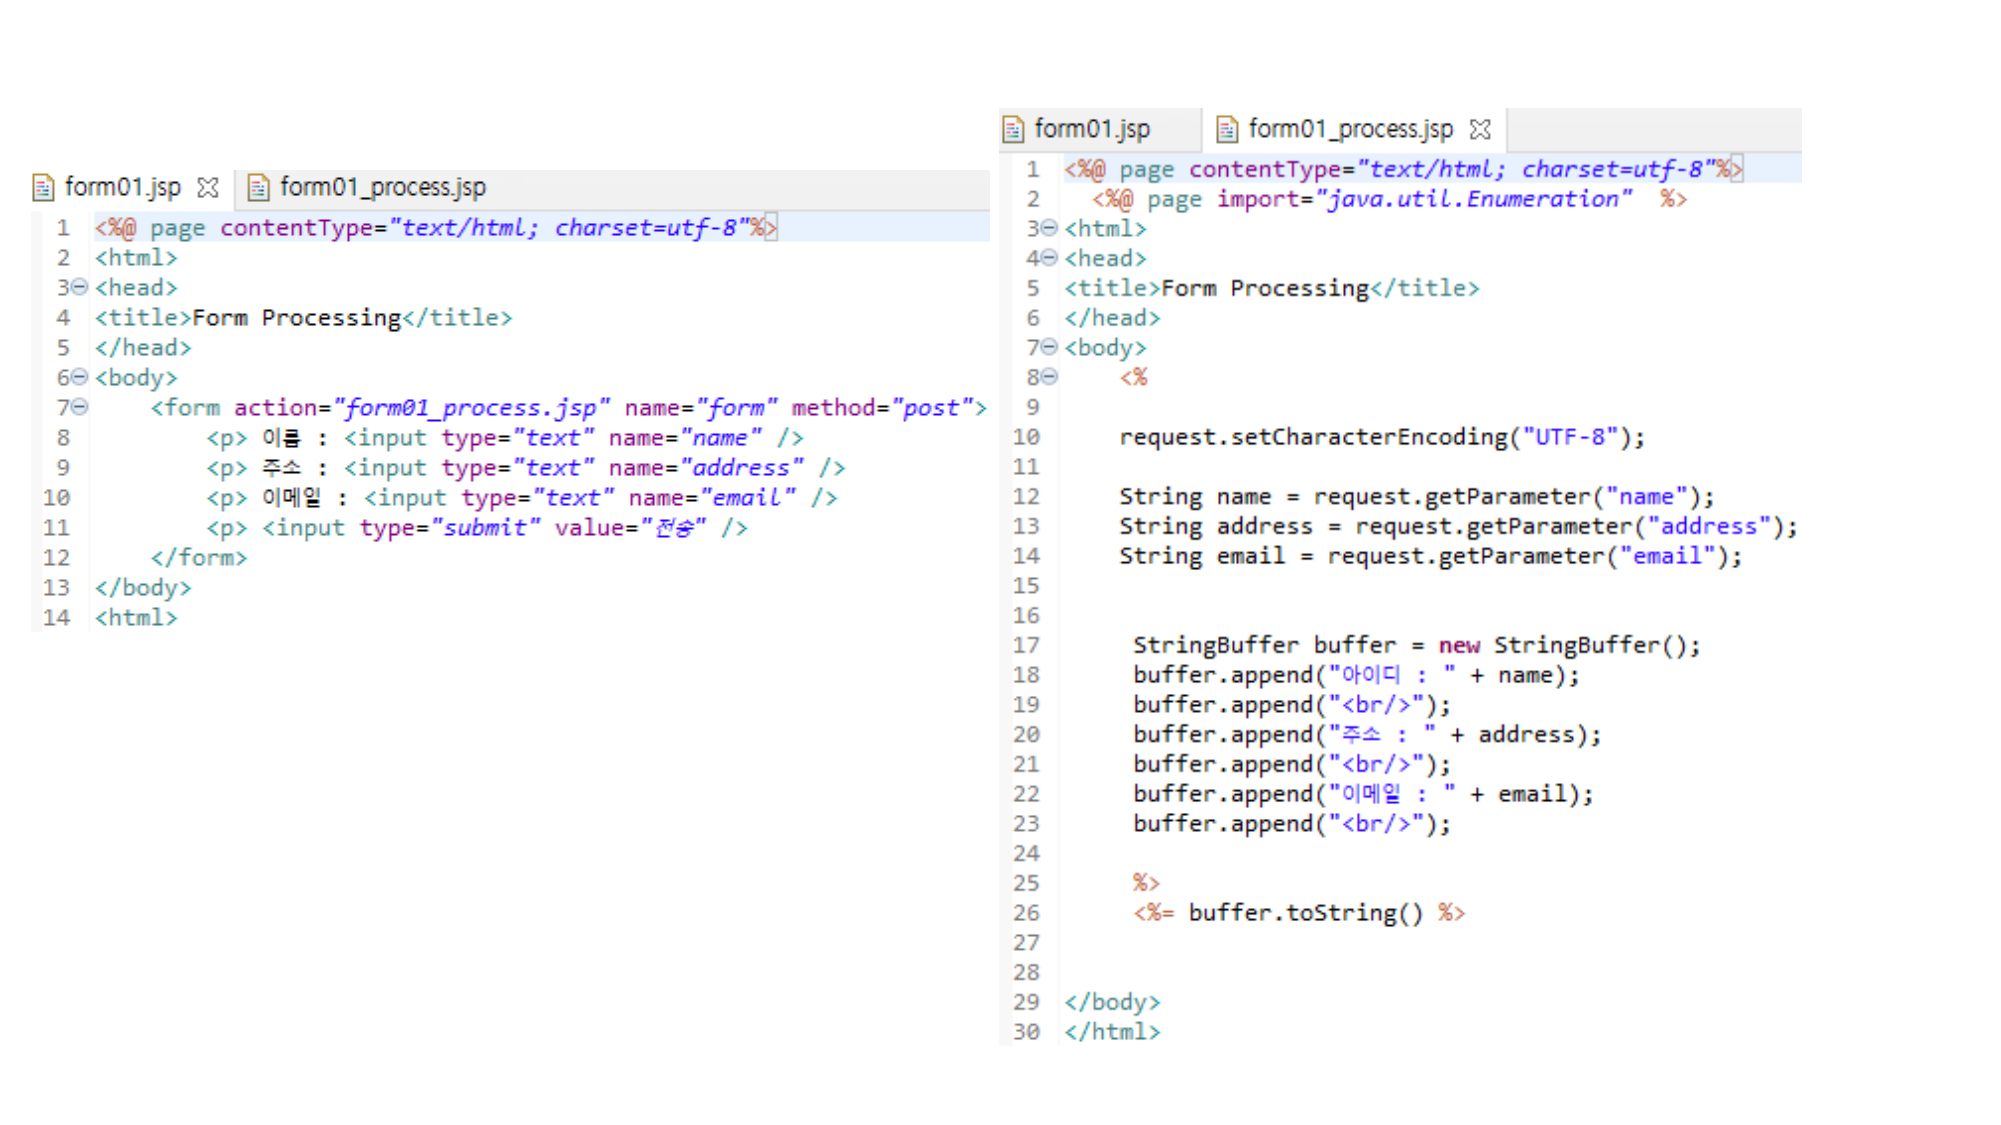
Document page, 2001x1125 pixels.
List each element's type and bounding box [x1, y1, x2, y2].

picture [31, 170, 990, 632]
text_box [1099, 658, 1669, 826]
picture [999, 108, 1802, 1046]
